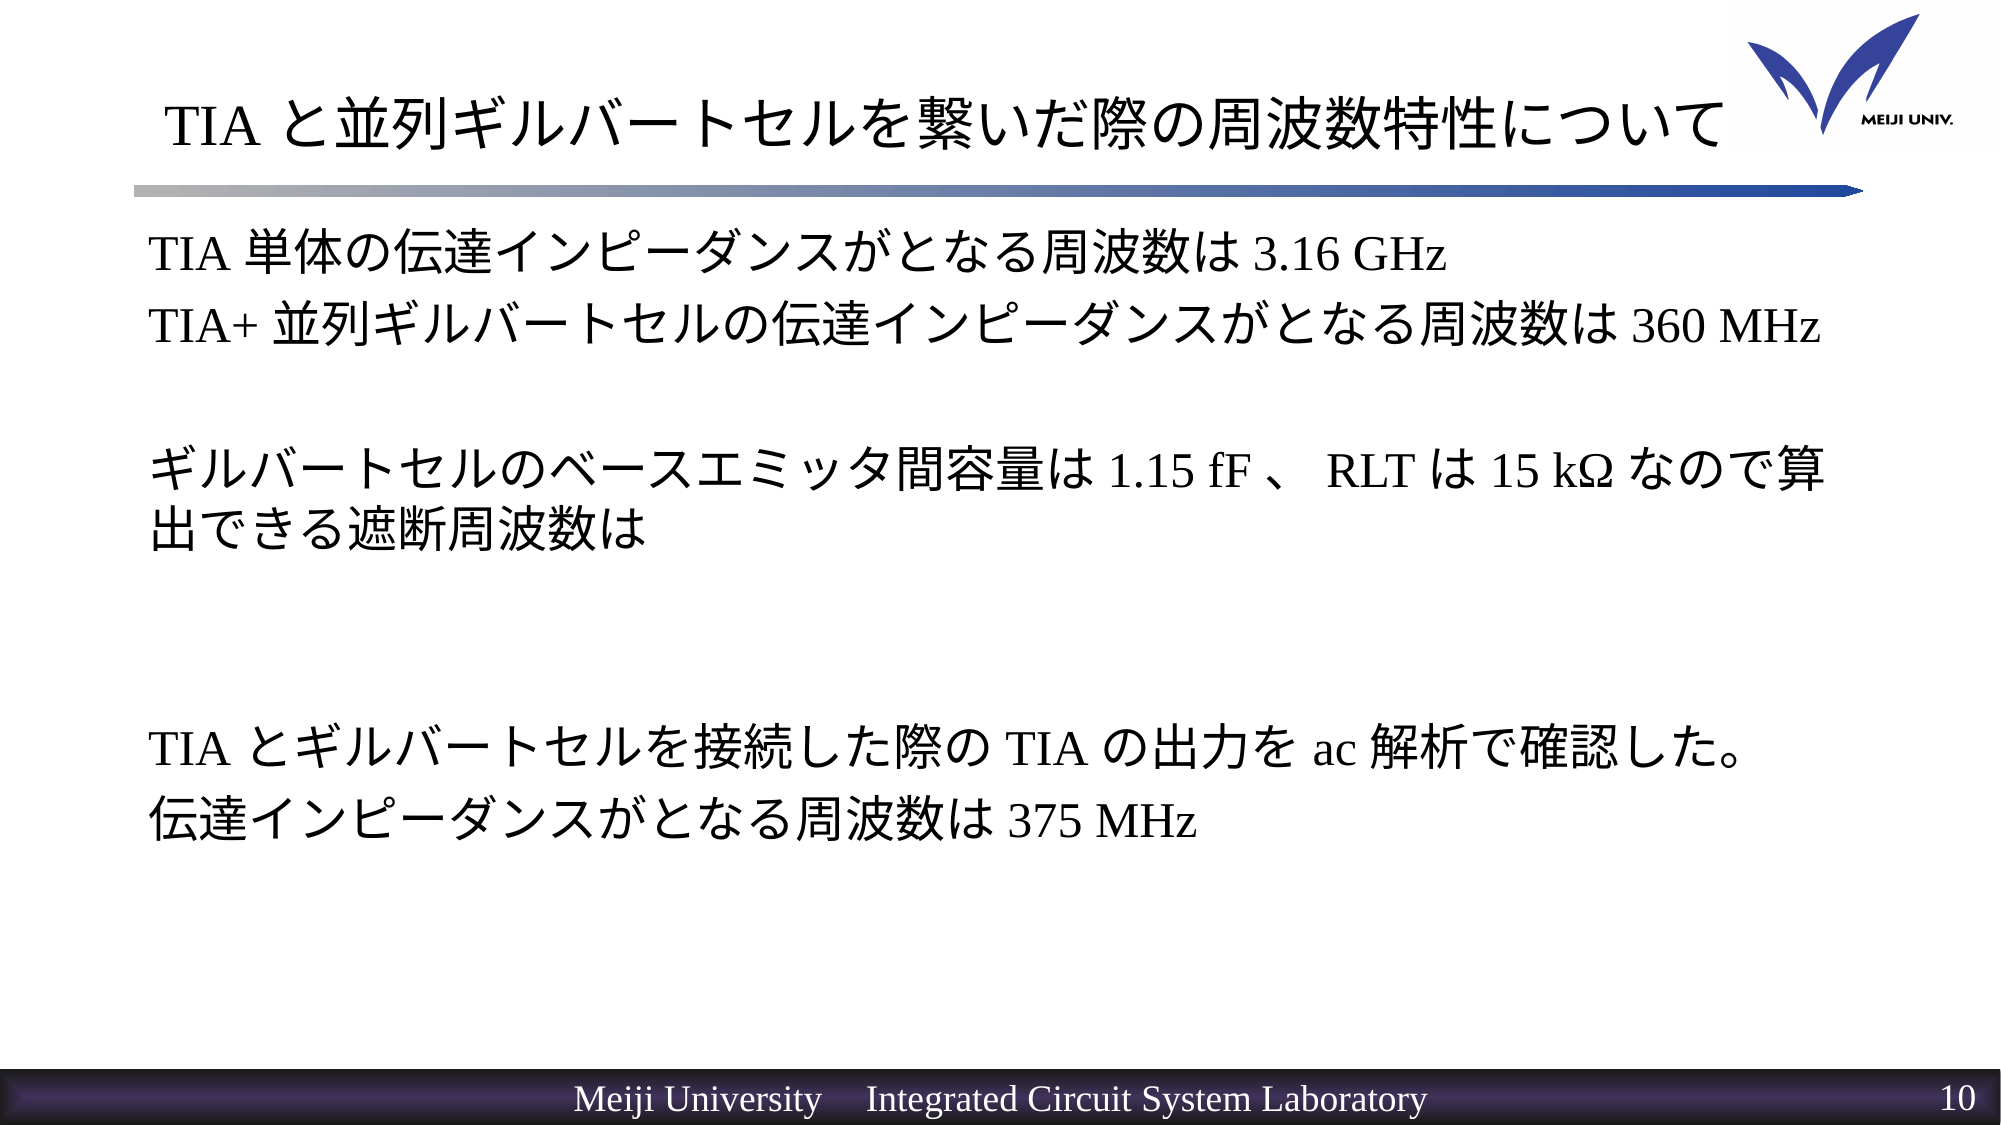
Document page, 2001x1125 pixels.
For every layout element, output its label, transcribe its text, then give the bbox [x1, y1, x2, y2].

title TIAと並列ギルバートセルを繋いだ際の周波数特性について [149, 42, 1845, 202]
picture [1731, 1, 2000, 151]
